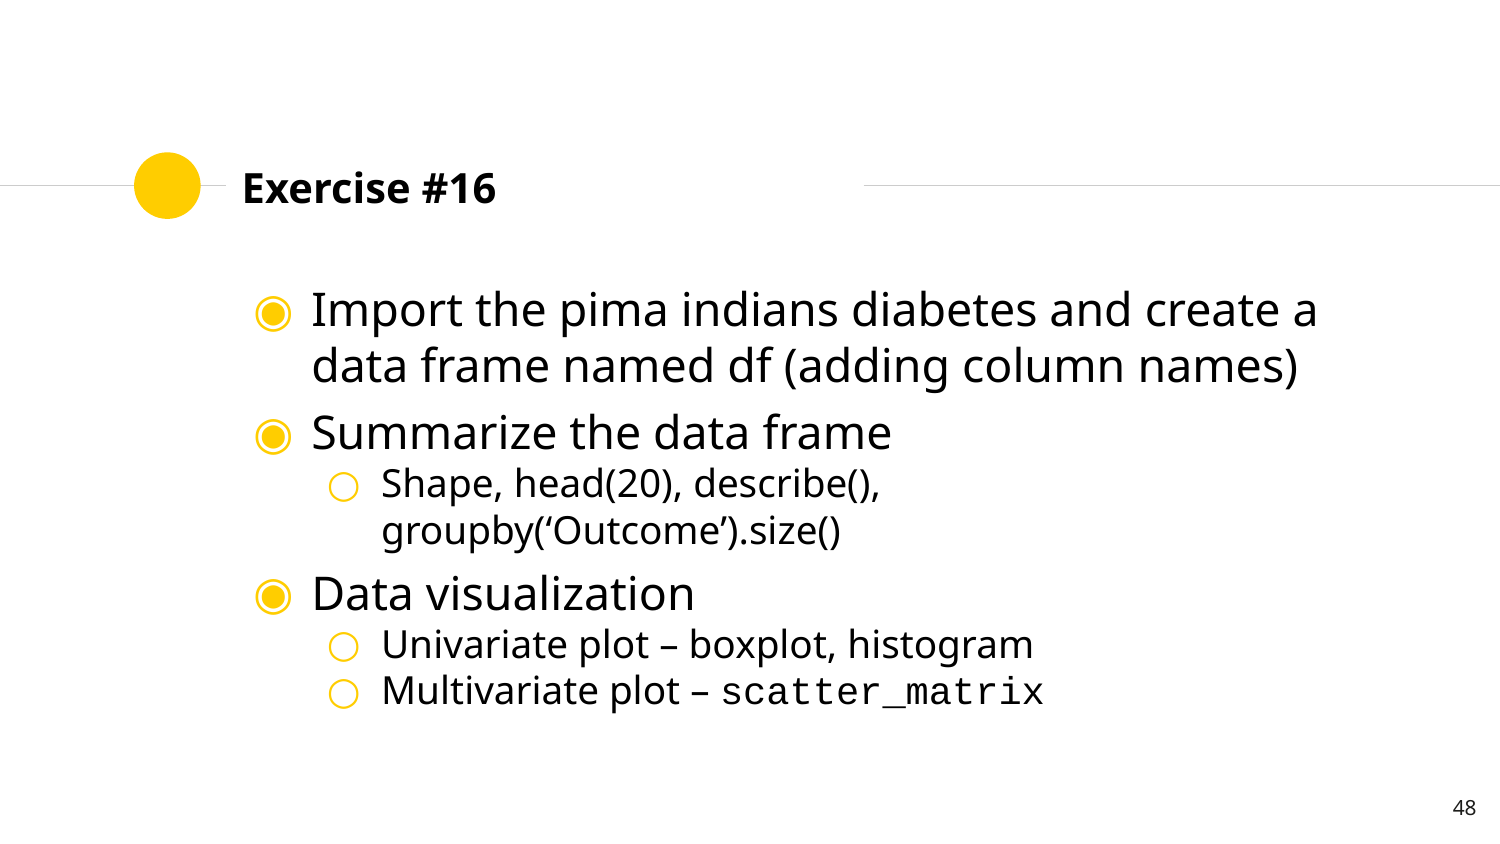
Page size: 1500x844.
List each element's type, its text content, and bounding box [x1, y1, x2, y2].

title Exercise #16 [226, 151, 863, 223]
list Import the pima indians diabetes and create a data frame named df (adding column names) Summarize the data frame Shape, head(20), describe(), groupby(‘Outcome’).size() Data visualization Univariate plot – boxplot, histogram Multivariate plot – scatter_matrix [226, 265, 1344, 776]
slide_number 48 [1401, 779, 1492, 844]
